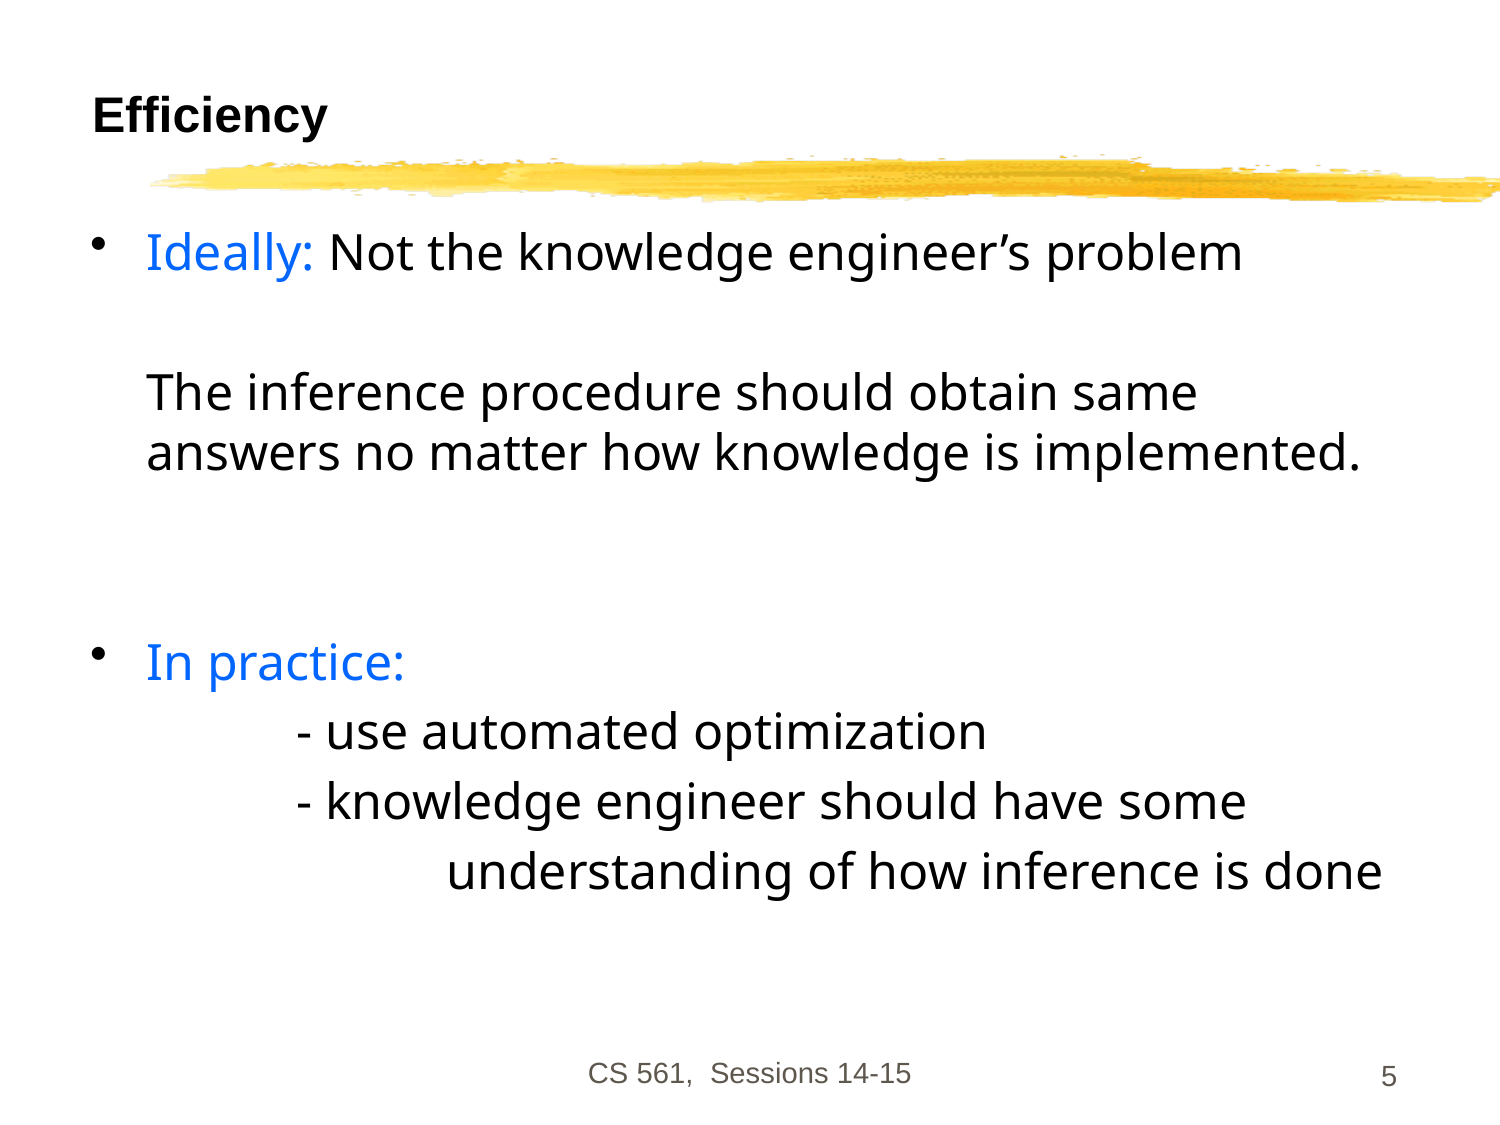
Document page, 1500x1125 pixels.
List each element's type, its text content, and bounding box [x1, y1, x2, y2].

picture [150, 149, 1500, 213]
slide_number 5 [1099, 1024, 1413, 1101]
footer CS 561, Sessions 14-15 [512, 1021, 988, 1098]
title Efficiency [76, 37, 1415, 151]
list Ideally: Not the knowledge engineer’s problem The inference procedure should obtain same answers no matter how knowledge is implemented. In practice: - use automated optimization - knowledge engineer should have some understanding of how inference is done [74, 212, 1417, 994]
